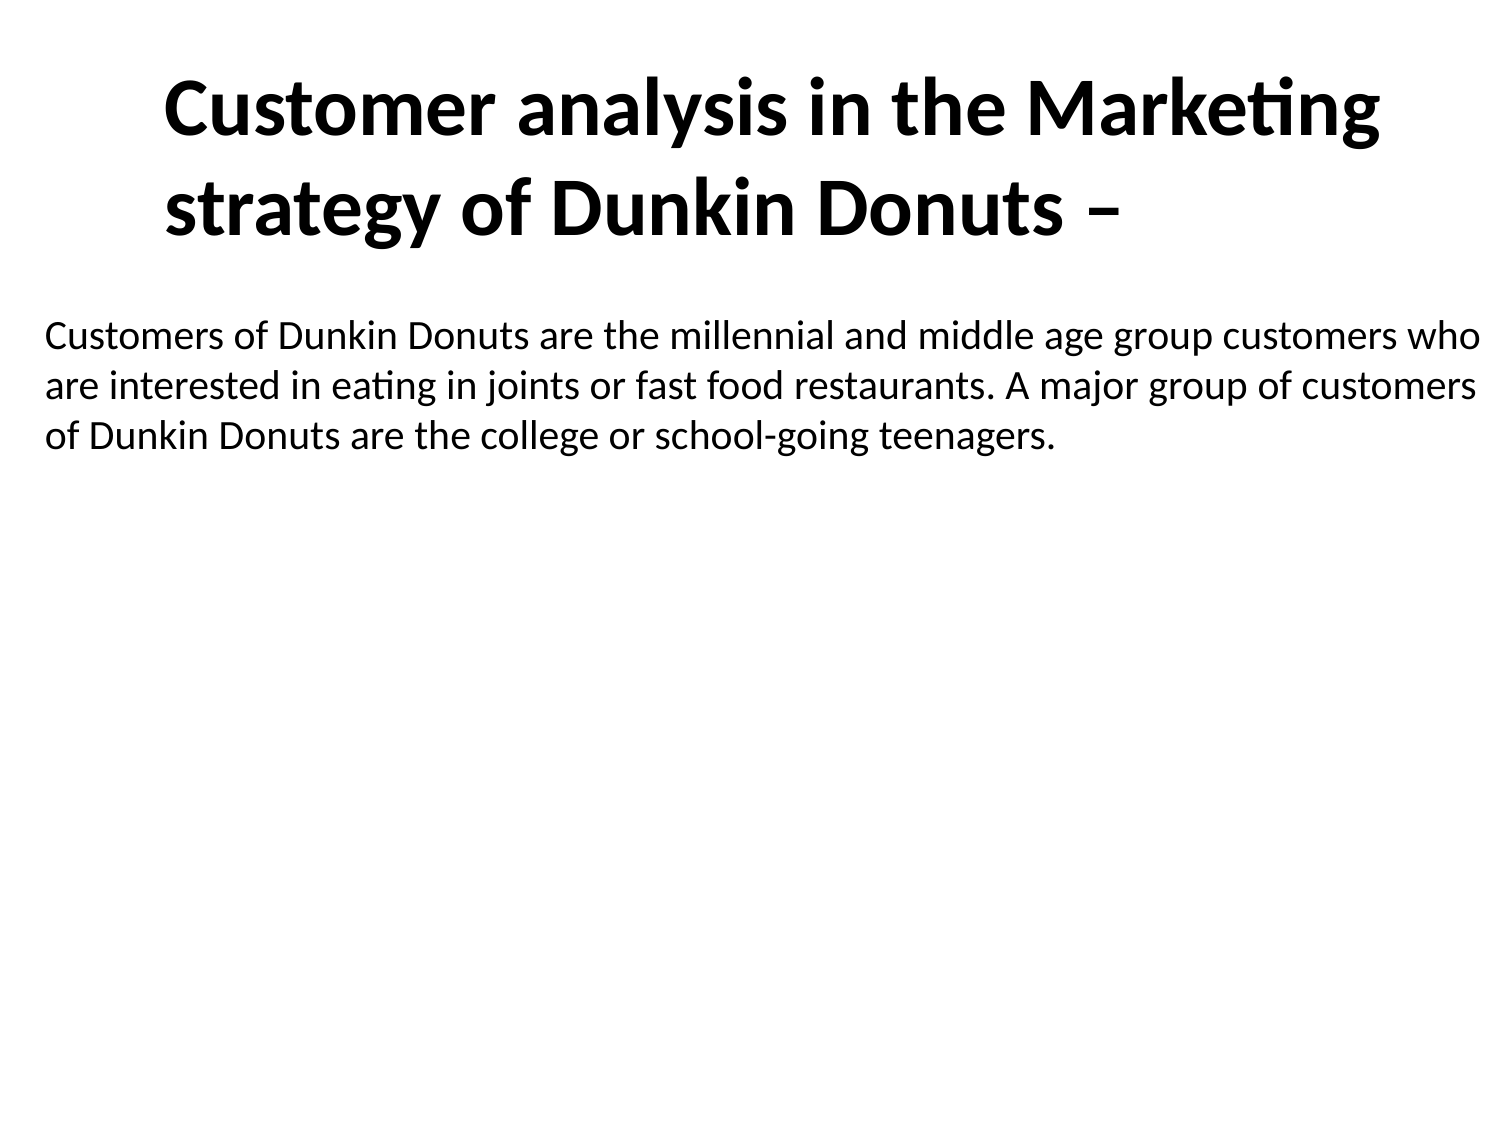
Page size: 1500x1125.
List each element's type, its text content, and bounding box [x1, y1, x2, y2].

text_box Customer analysis in the Marketing strategy of Dunkin Donuts – [149, 0, 1500, 254]
text_box Customers of Dunkin Donuts are the millennial and middle age group customers who are interested in eating in joints or fast food restaurants. A major group of customers of Dunkin Donuts are the college or school-going teenagers. [29, 254, 1500, 465]
